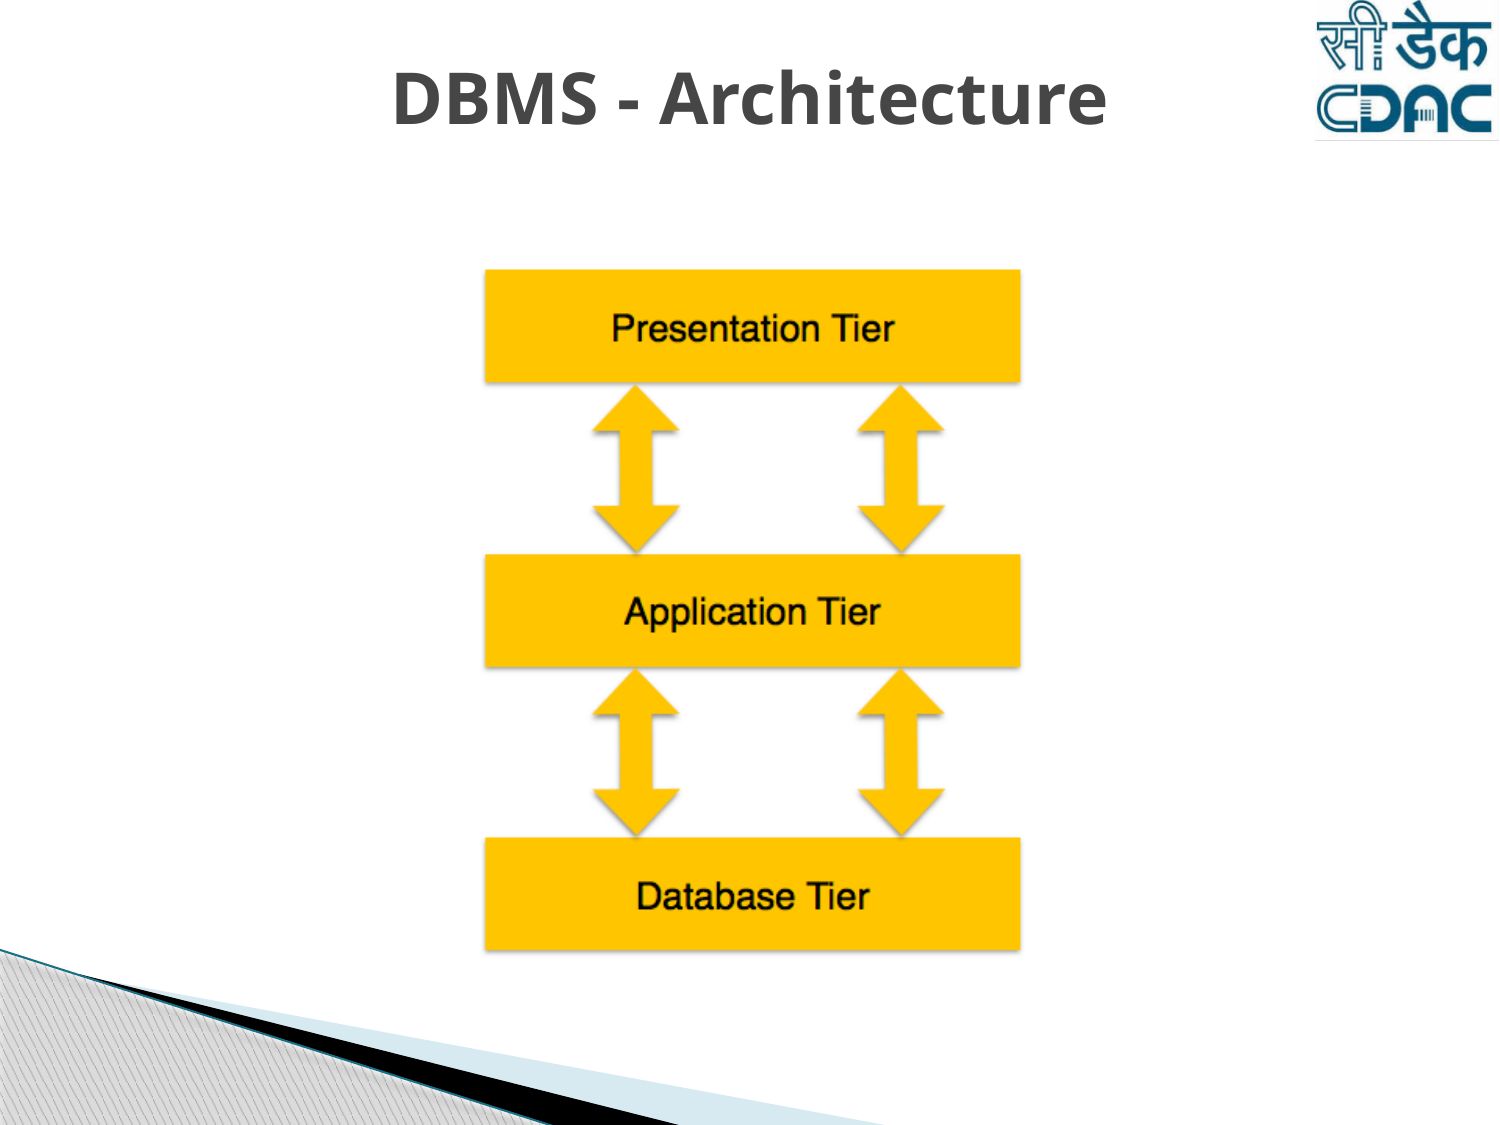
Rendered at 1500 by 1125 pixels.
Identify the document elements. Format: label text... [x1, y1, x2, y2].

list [437, 262, 1063, 966]
title DBMS - Architecture [75, 45, 1425, 233]
picture [1315, 0, 1500, 141]
picture [1425, 52, 1429, 65]
